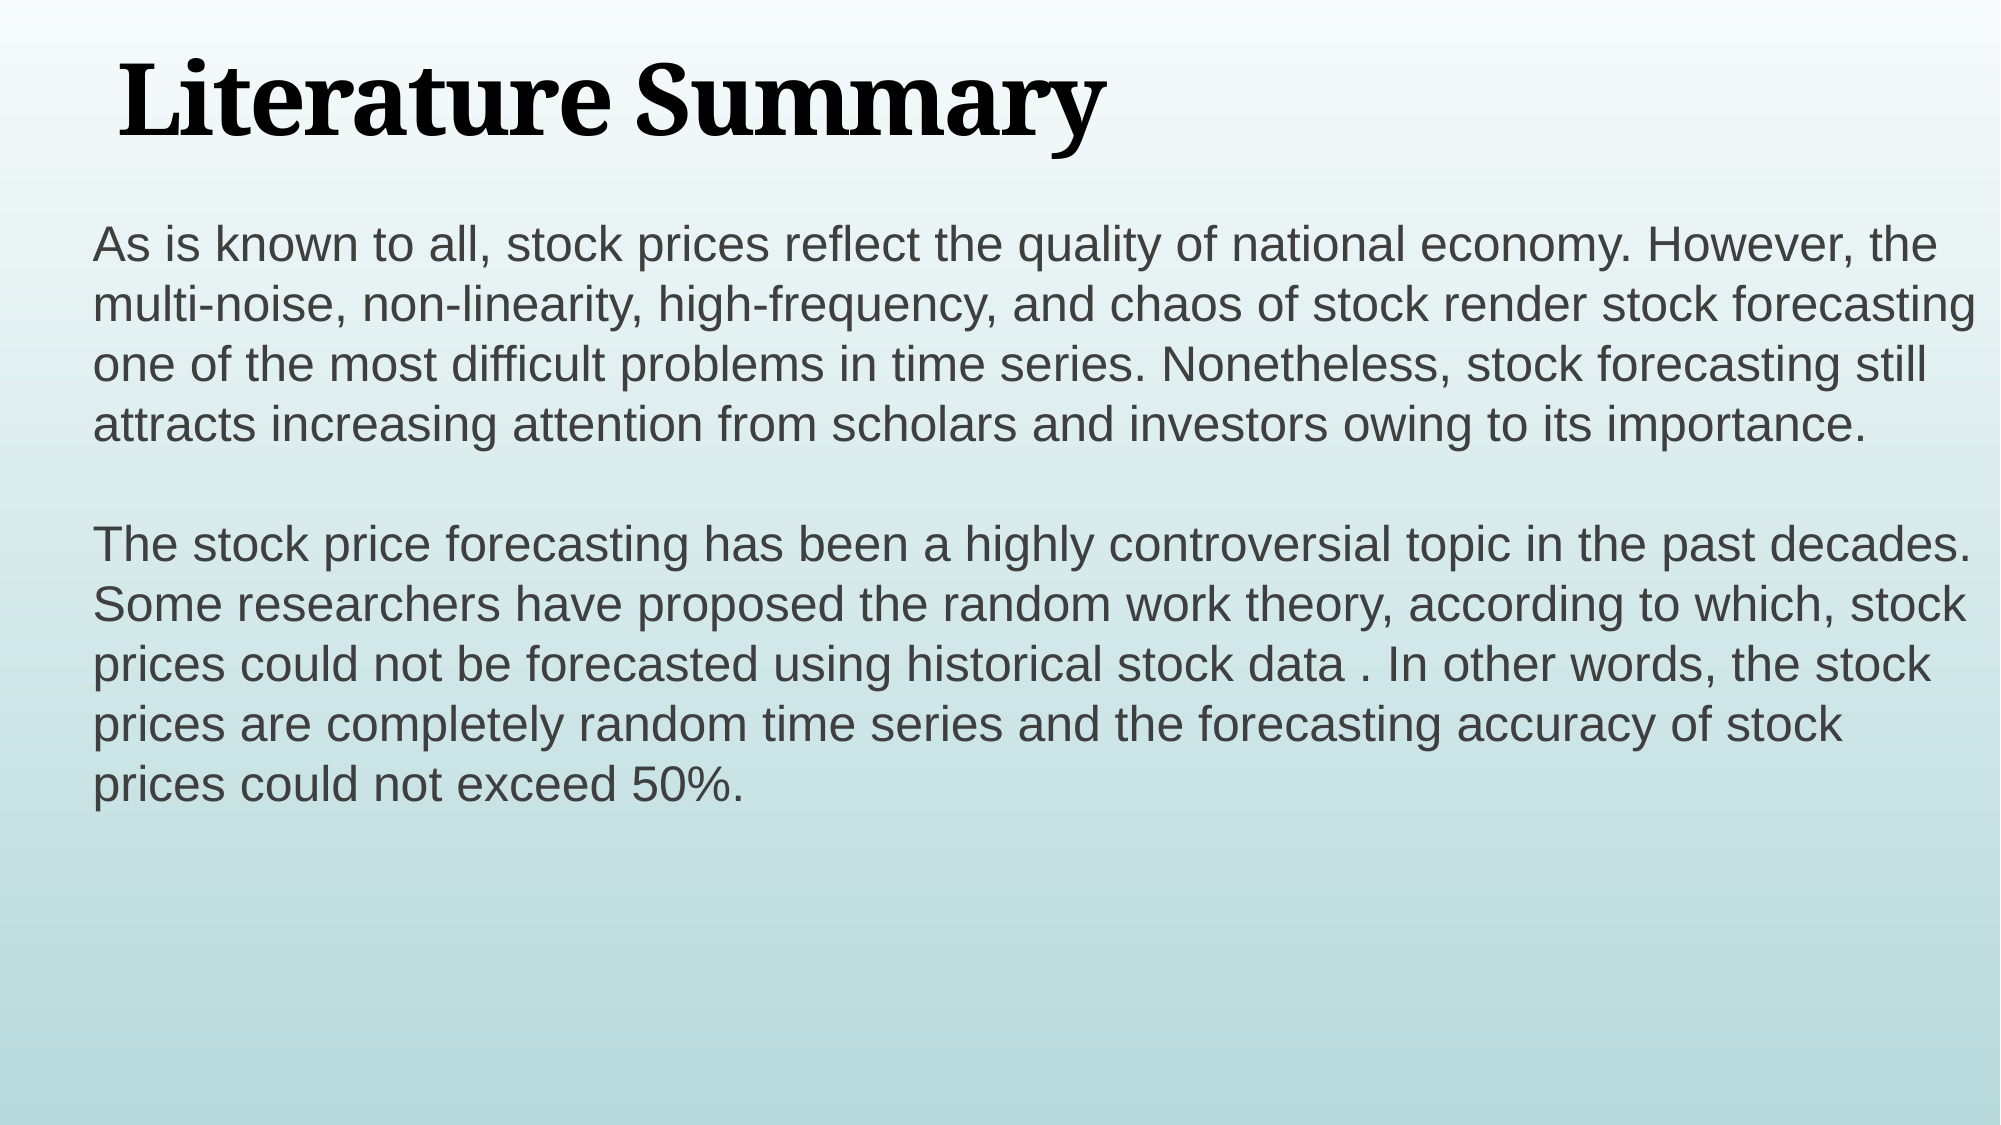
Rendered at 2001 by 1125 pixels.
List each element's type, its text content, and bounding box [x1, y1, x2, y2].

title Literature Summary [117, 35, 1569, 171]
text_box As is known to all, stock prices reflect the quality of national economy. However, the multi-noise, non-linearity, high-frequency, and chaos of stock render stock forecasting one of the most difficult problems in time series. Nonetheless, stock forecasting still attracts increasing attention from scholars and investors owing to its importance. The stock price forecasting has been a highly controversial topic in the past decades. Some researchers have proposed the random work theory, according to which, stock prices could not be forecasted using historical stock data . In other words, the stock prices are completely random time series and the forecasting accuracy of stock prices could not exceed 50%. [77, 204, 2000, 959]
